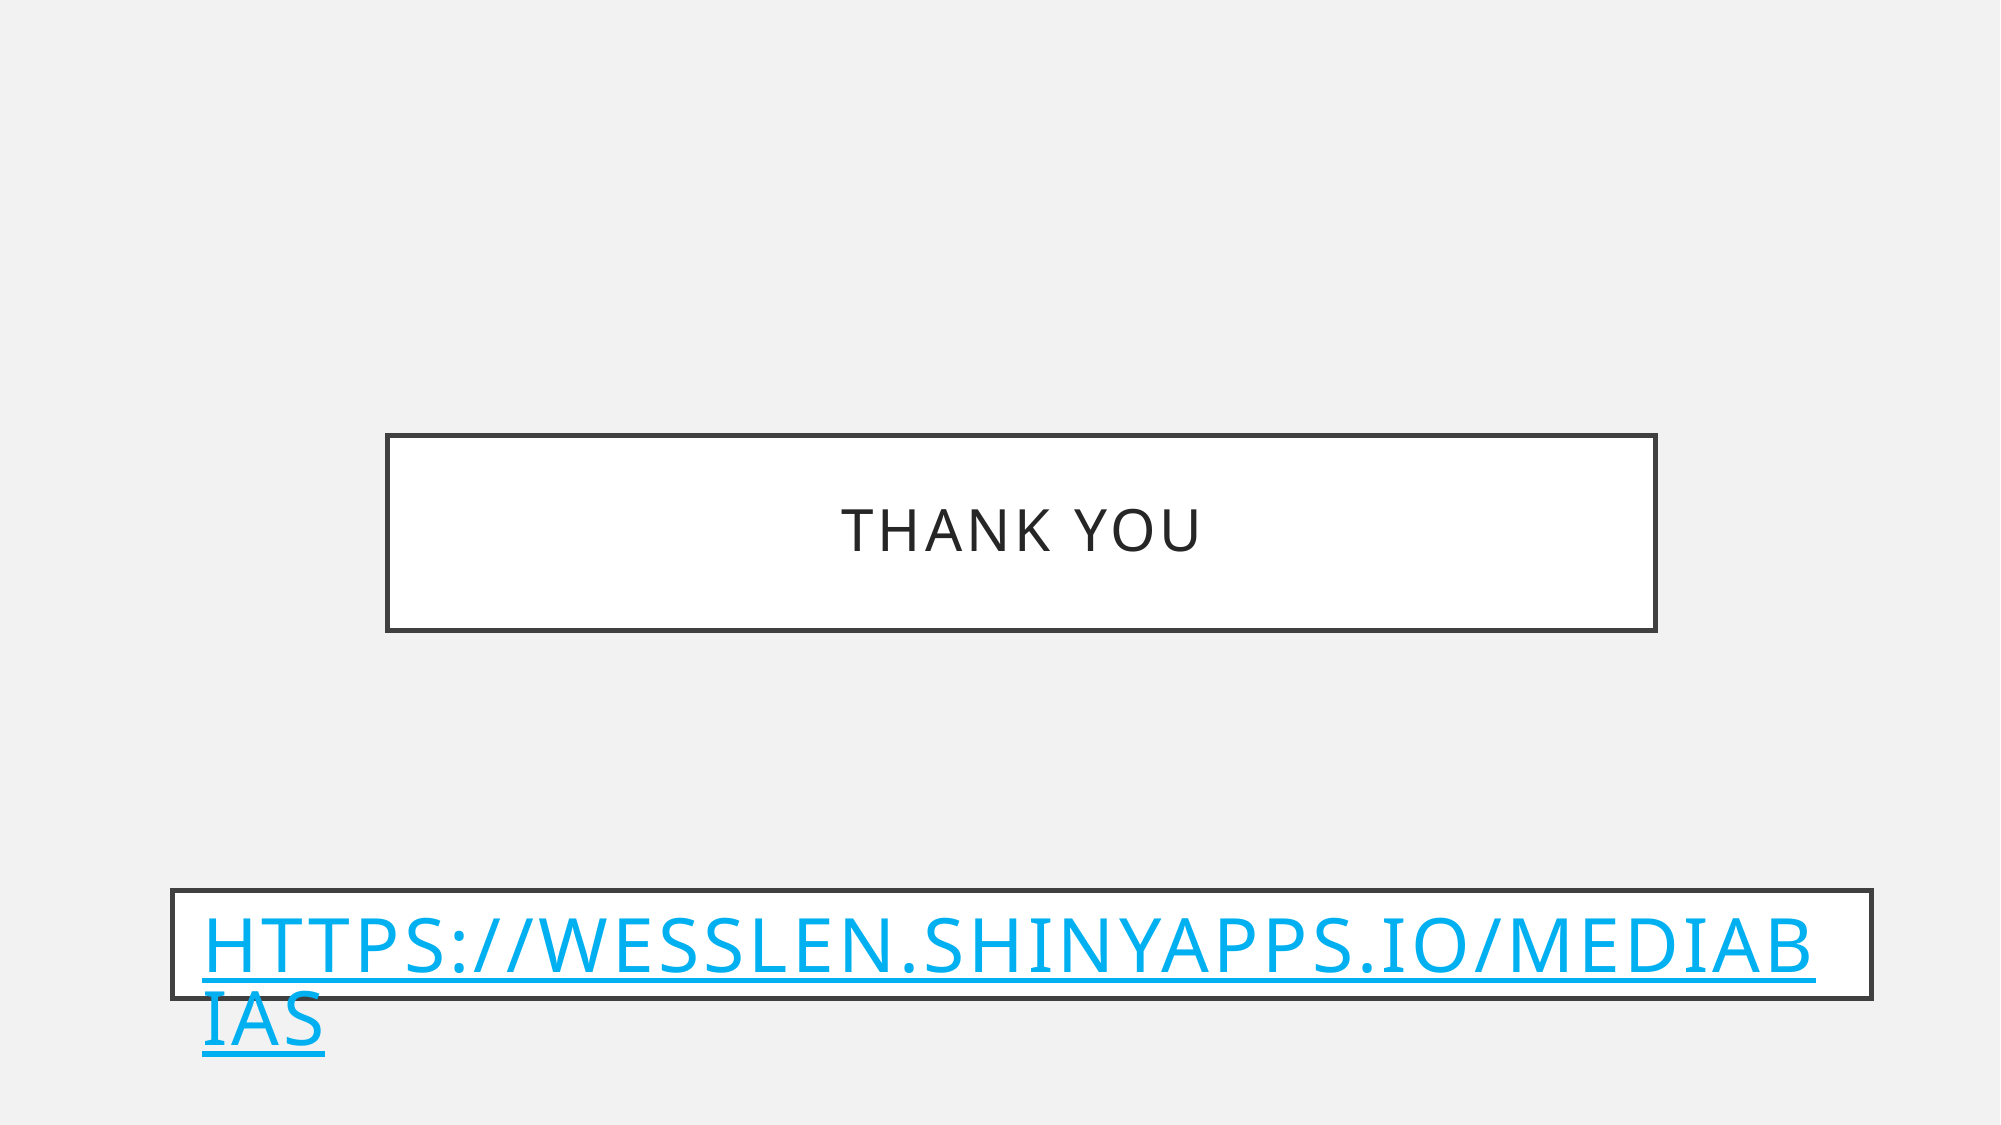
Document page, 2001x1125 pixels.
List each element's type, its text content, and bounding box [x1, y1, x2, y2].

title Thank you [385, 433, 1658, 633]
text_box https://wesslen.shinyapps.io/mediabias [172, 890, 1872, 999]
